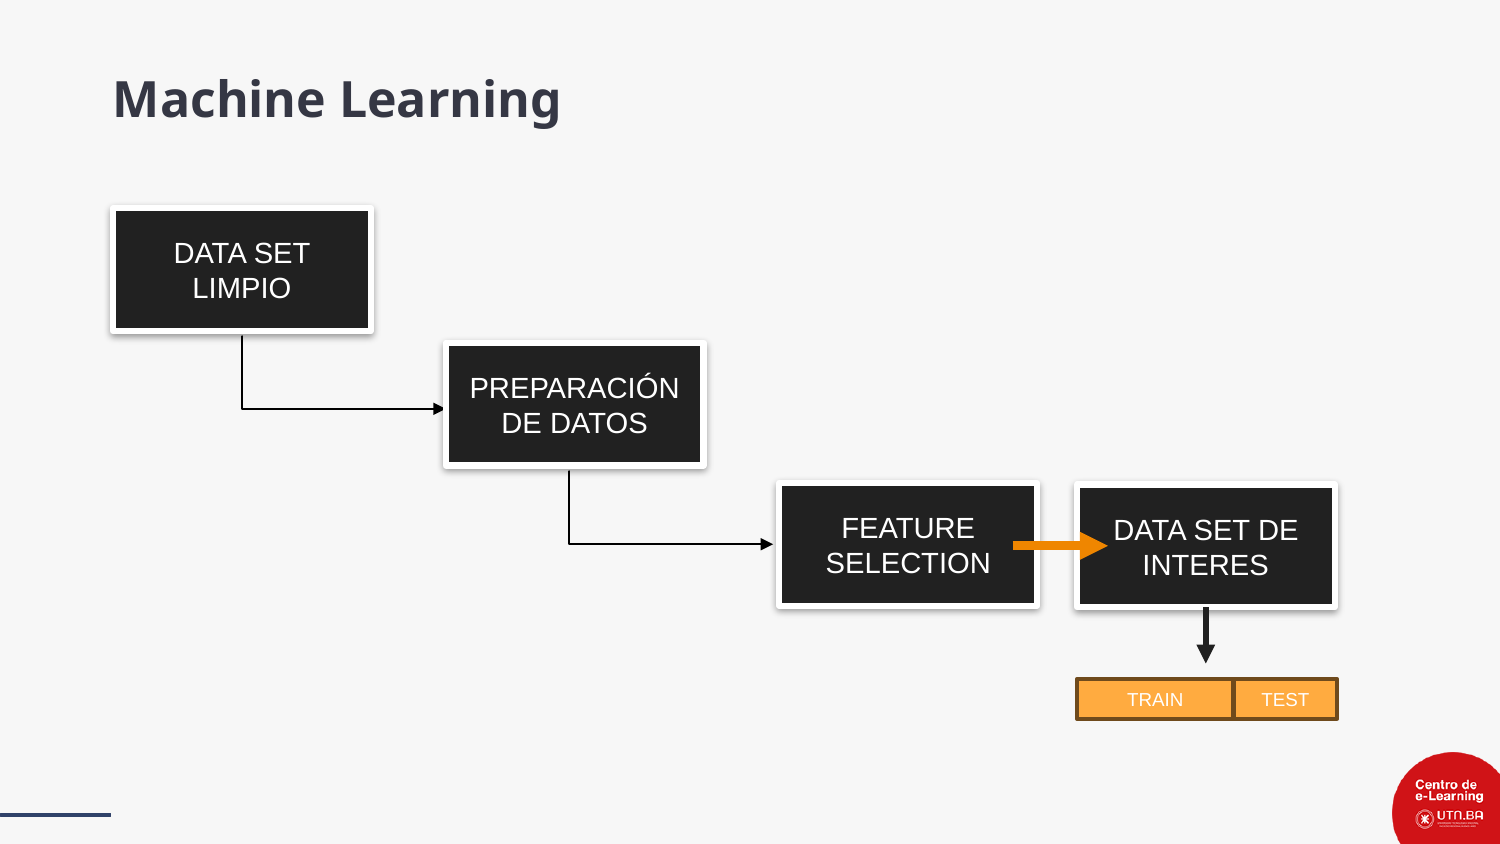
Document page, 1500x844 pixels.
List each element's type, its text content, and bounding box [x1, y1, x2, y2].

text_box DATA SET DE INTERES [1074, 481, 1338, 610]
text_box PREPARACIÓN DE DATOS [443, 340, 707, 469]
text_box DATA SET LIMPIO [110, 205, 374, 334]
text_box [1076, 678, 1338, 719]
text_box Machine Learning [112, 74, 1230, 139]
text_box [634, 405, 708, 610]
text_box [307, 270, 381, 475]
picture [0, 0, 1500, 844]
text_box FEATURE SELECTION [776, 480, 1040, 609]
